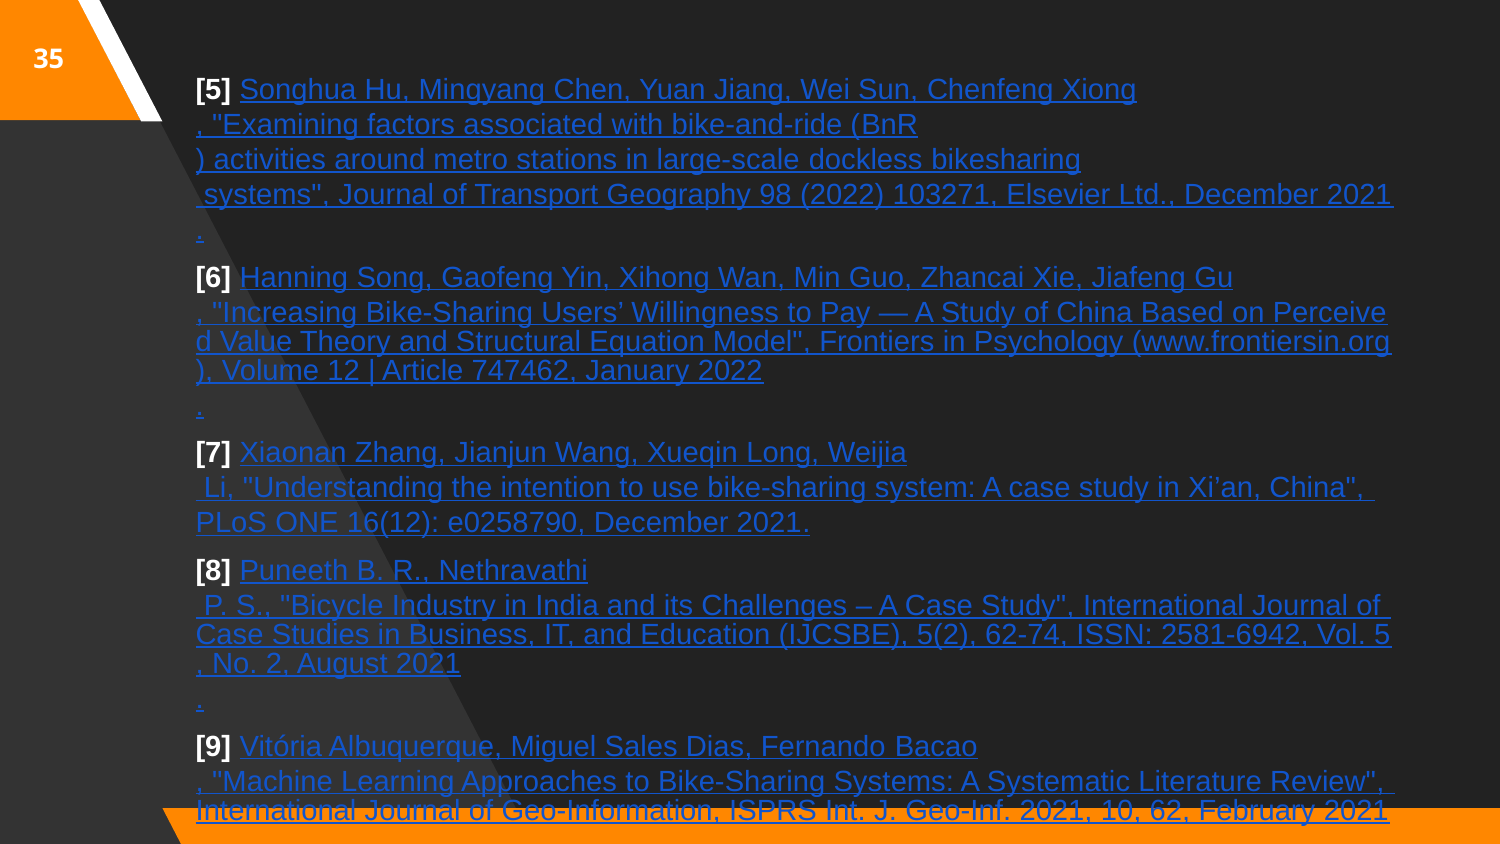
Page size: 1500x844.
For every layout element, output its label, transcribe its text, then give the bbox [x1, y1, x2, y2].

slide_number 35 [0, 0, 98, 121]
text_box [5] Songhua Hu, Mingyang Chen, Yuan Jiang, Wei Sun, Chenfeng Xiong, "Examining factors associated with bike-and-ride (BnR) activities around metro stations in large-scale dockless bikesharing systems", Journal of Transport Geography 98 (2022) 103271, Elsevier Ltd., December 2021. [6] Hanning Song, Gaofeng Yin, Xihong Wan, Min Guo, Zhancai Xie, Jiafeng Gu, "Increasing Bike-Sharing Users’ Willingness to Pay — A Study of China Based on Perceived Value Theory and Structural Equation Model", Frontiers in Psychology (www.frontiersin.org), Volume 12 | Article 747462, January 2022. [7] Xiaonan Zhang, Jianjun Wang, Xueqin Long, Weijia Li, "Understanding the intention to use bike-sharing system: A case study in Xi’an, China", PLoS ONE 16(12): e0258790, December 2021. [8] Puneeth B. R., Nethravathi P. S., "Bicycle Industry in India and its Challenges – A Case Study", International Journal of Case Studies in Business, IT, and Education (IJCSBE), 5(2), 62-74, ISSN: 2581-6942, Vol. 5, No. 2, August 2021. [9] Vitória Albuquerque, Miguel Sales Dias, Fernando Bacao, "Machine Learning Approaches to Bike-Sharing Systems: A Systematic Literature Review", International Journal of Geo-Information, ISPRS Int. J. Geo-Inf. 2021, 10, 62, February 2021. [180, 55, 1412, 788]
